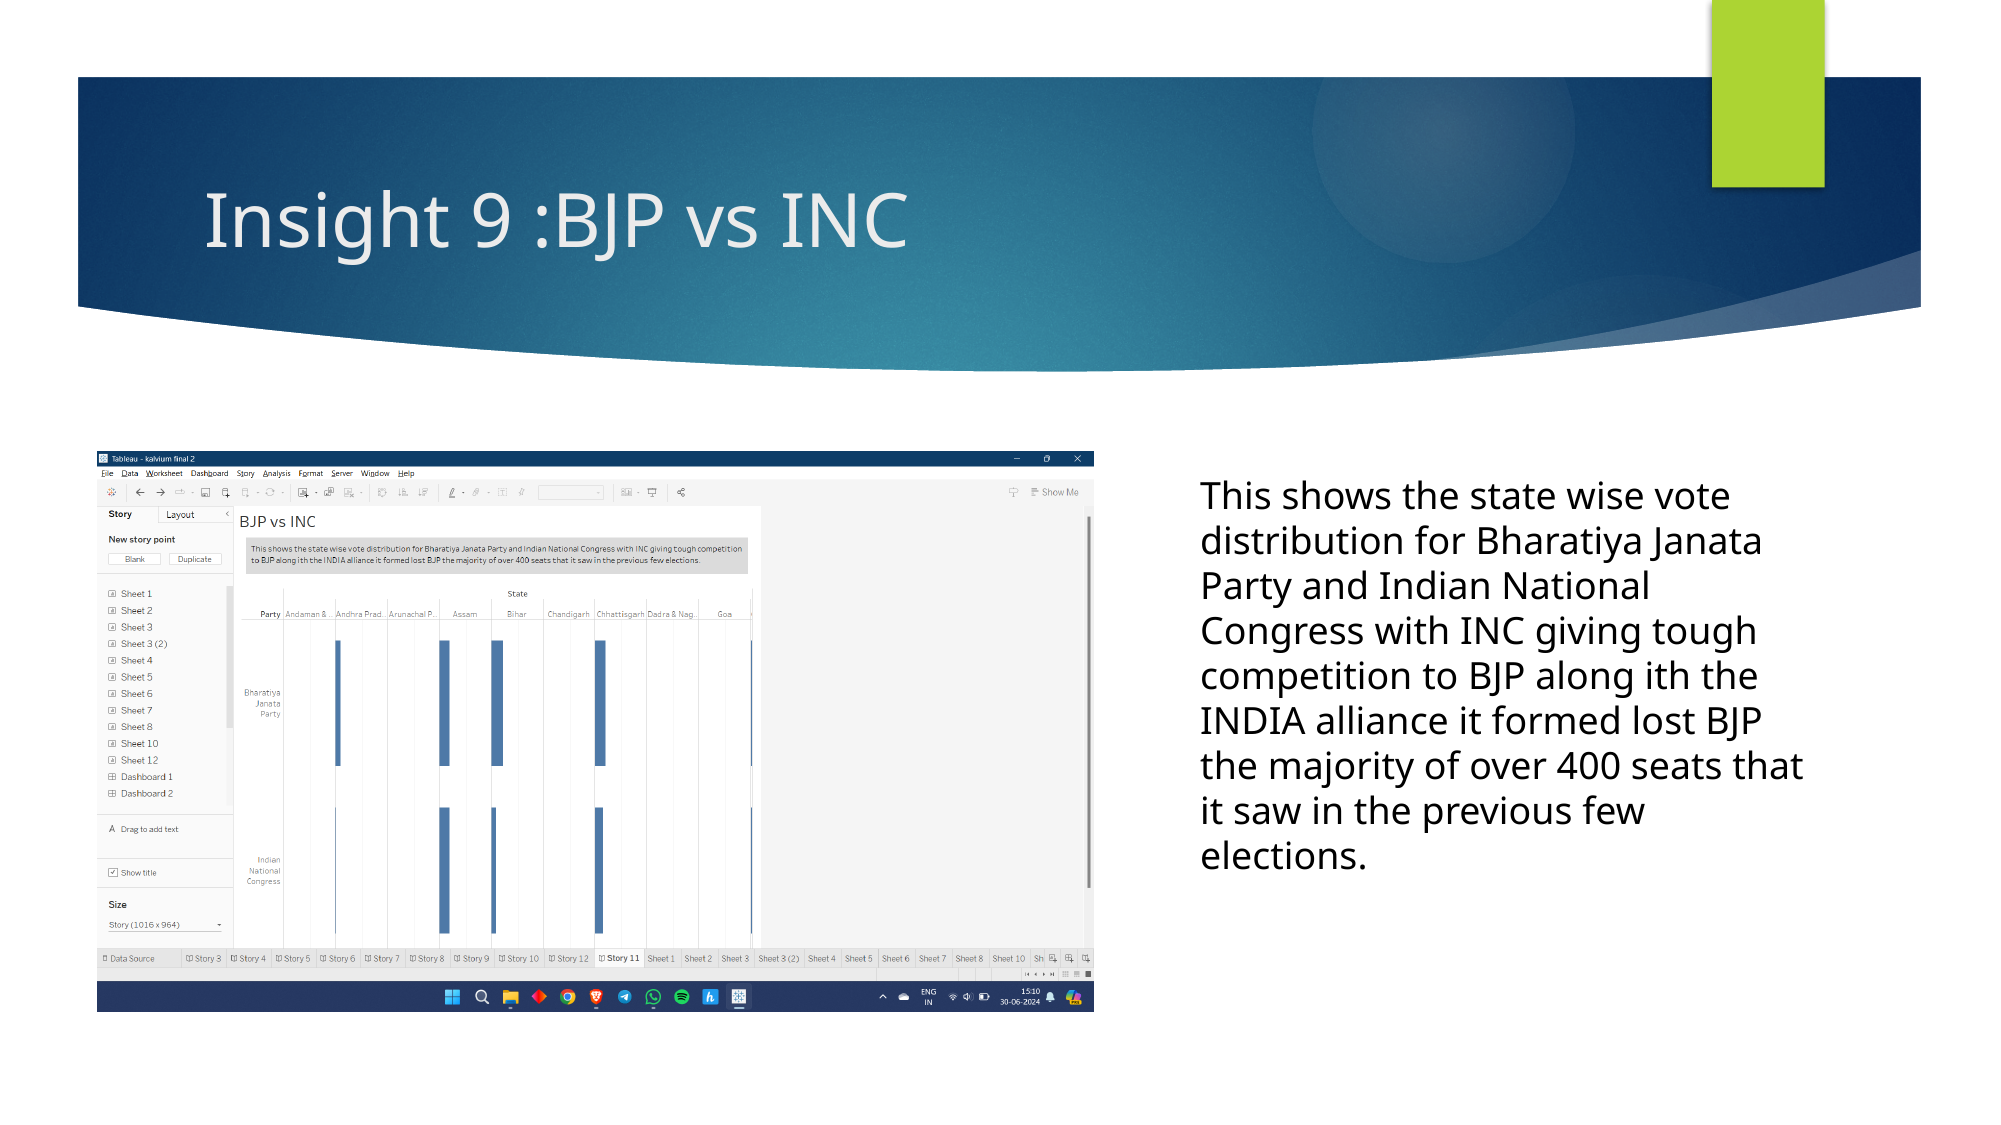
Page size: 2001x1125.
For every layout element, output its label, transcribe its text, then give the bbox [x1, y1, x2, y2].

text_box This shows the state wise vote distribution for Bharatiya Janata Party and Indian National Congress with INC giving tough competition to BJP along ith the INDIA alliance it formed lost BJP the majority of over 400 seats that it saw in the previous few elections. [1185, 464, 1834, 885]
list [96, 450, 1094, 1012]
title Insight 9 :BJP vs INC [189, 159, 1627, 276]
